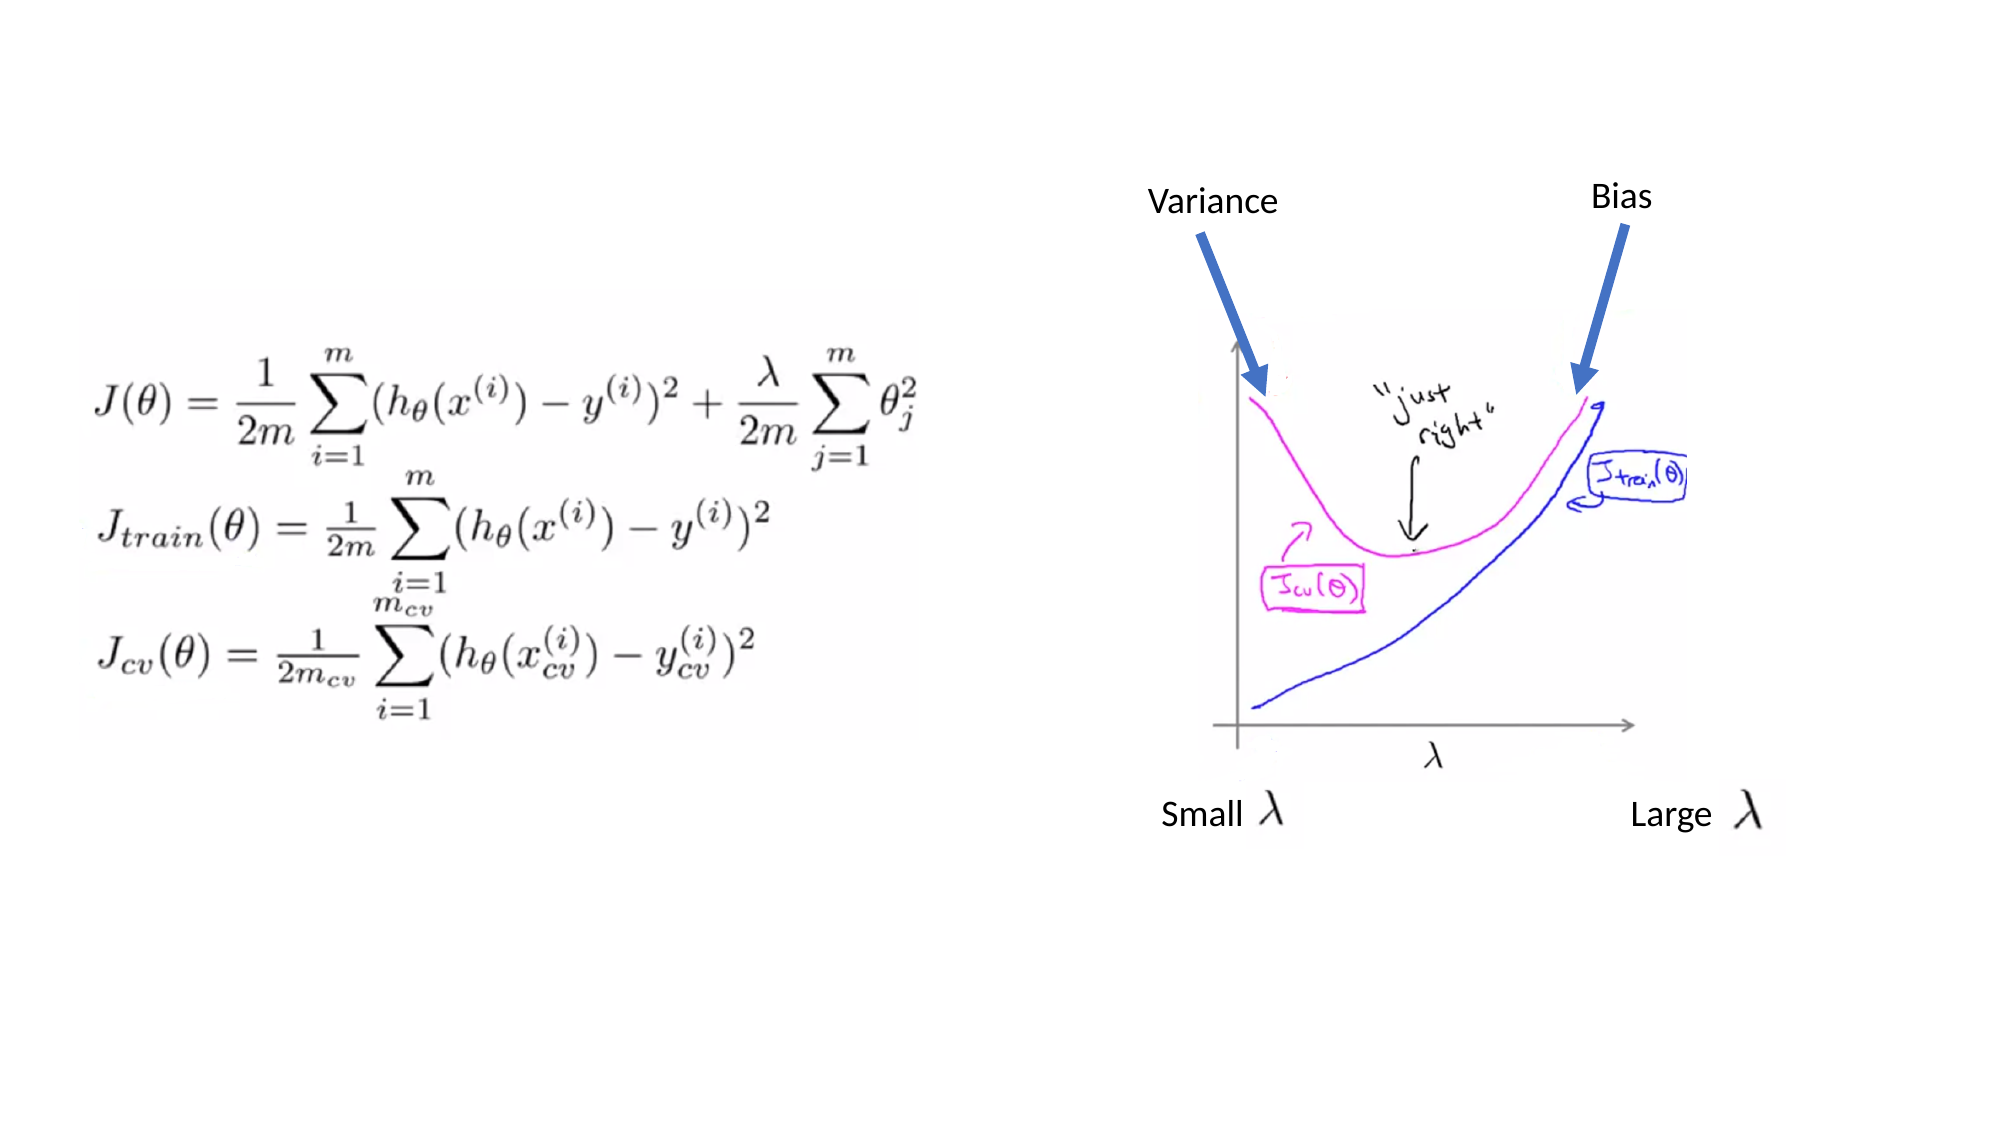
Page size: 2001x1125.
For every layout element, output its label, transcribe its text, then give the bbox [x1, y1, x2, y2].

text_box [1576, 224, 1626, 395]
picture [1198, 309, 1786, 856]
picture [79, 289, 919, 740]
text_box Small [1146, 781, 1246, 842]
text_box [1199, 233, 1266, 397]
text_box Variance [1133, 168, 1303, 229]
text_box Large [1615, 783, 1719, 842]
text_box Bias [1576, 163, 1671, 224]
